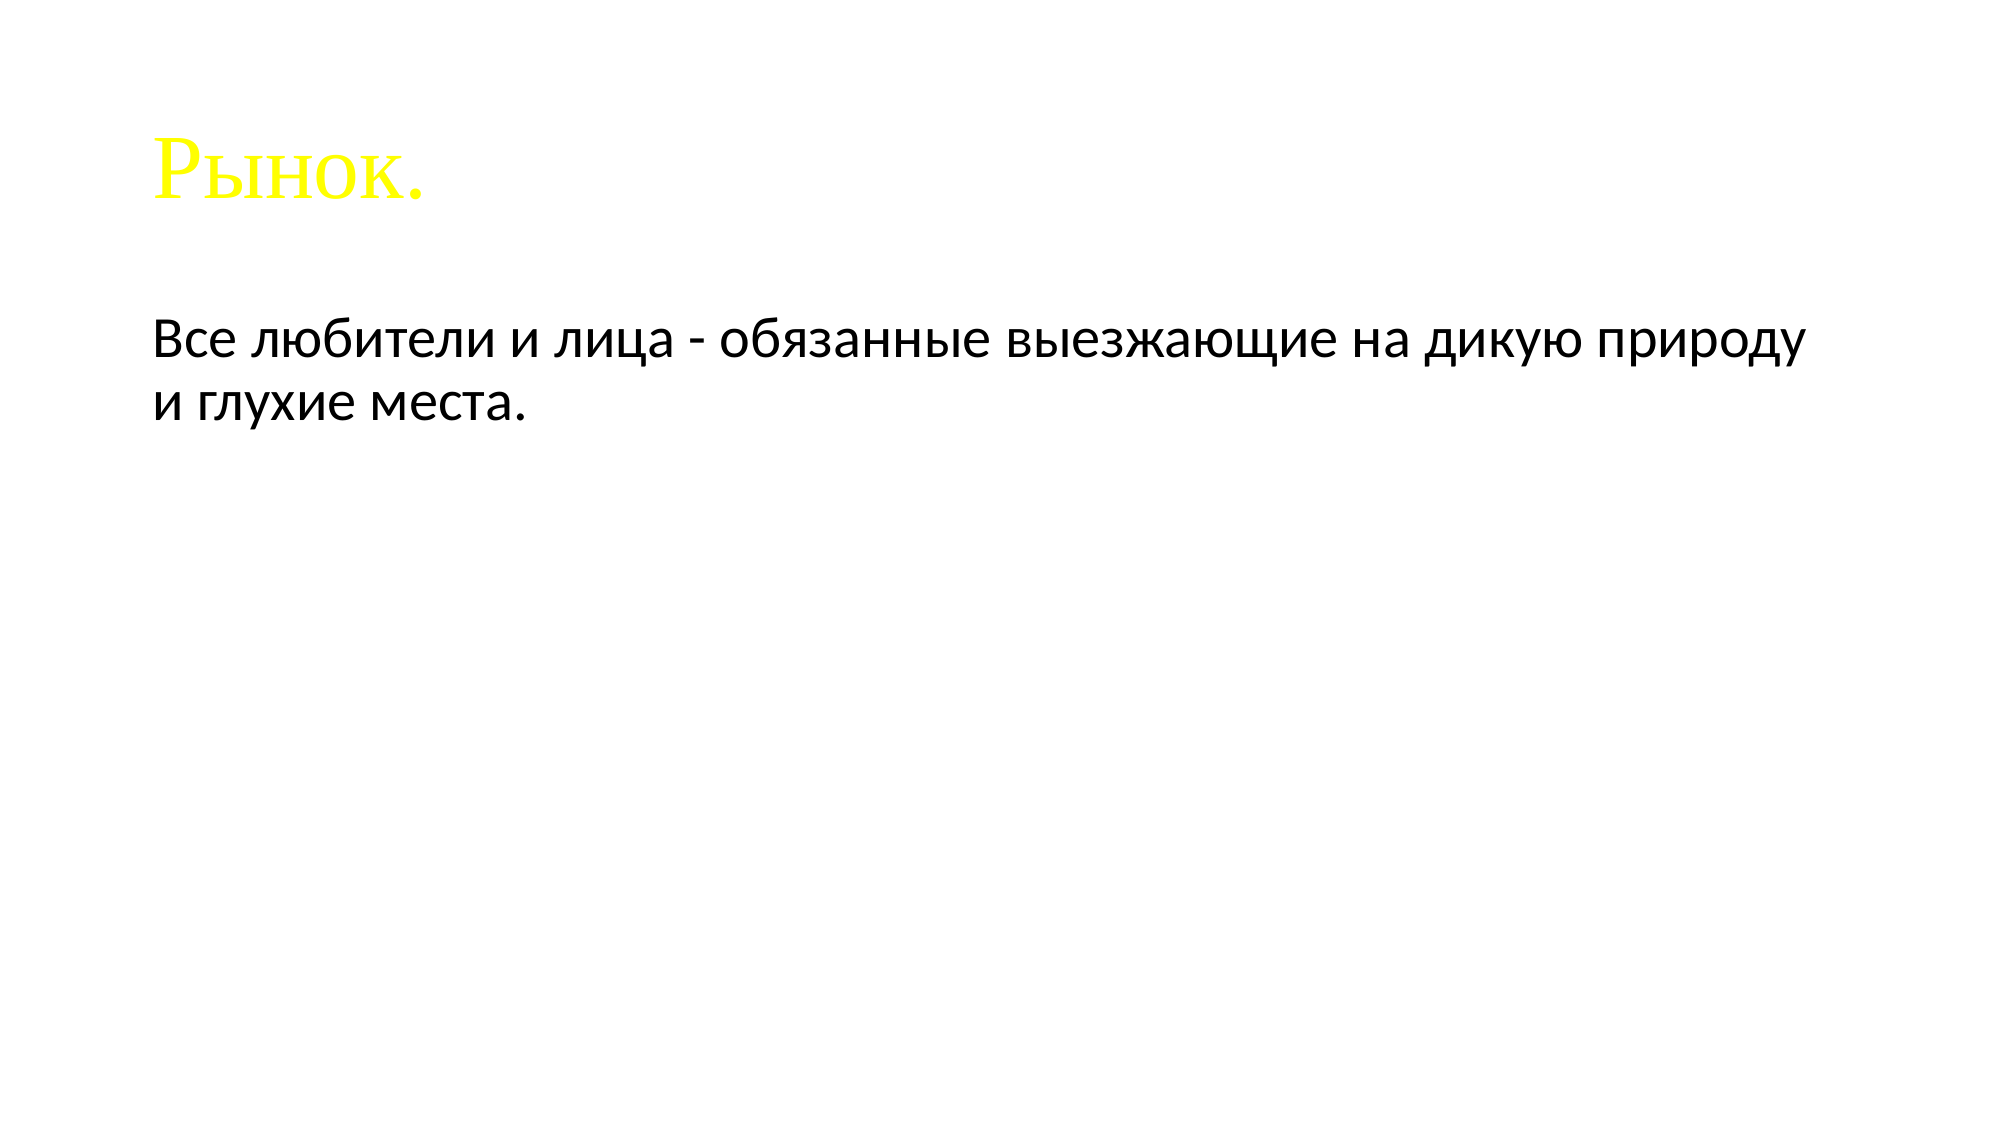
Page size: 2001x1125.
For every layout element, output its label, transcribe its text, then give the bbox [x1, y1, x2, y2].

list Все любители и лица - обязанные выезжающие на дикую природу и глухие места. [137, 299, 1863, 1014]
title Рынок. [137, 59, 1863, 278]
